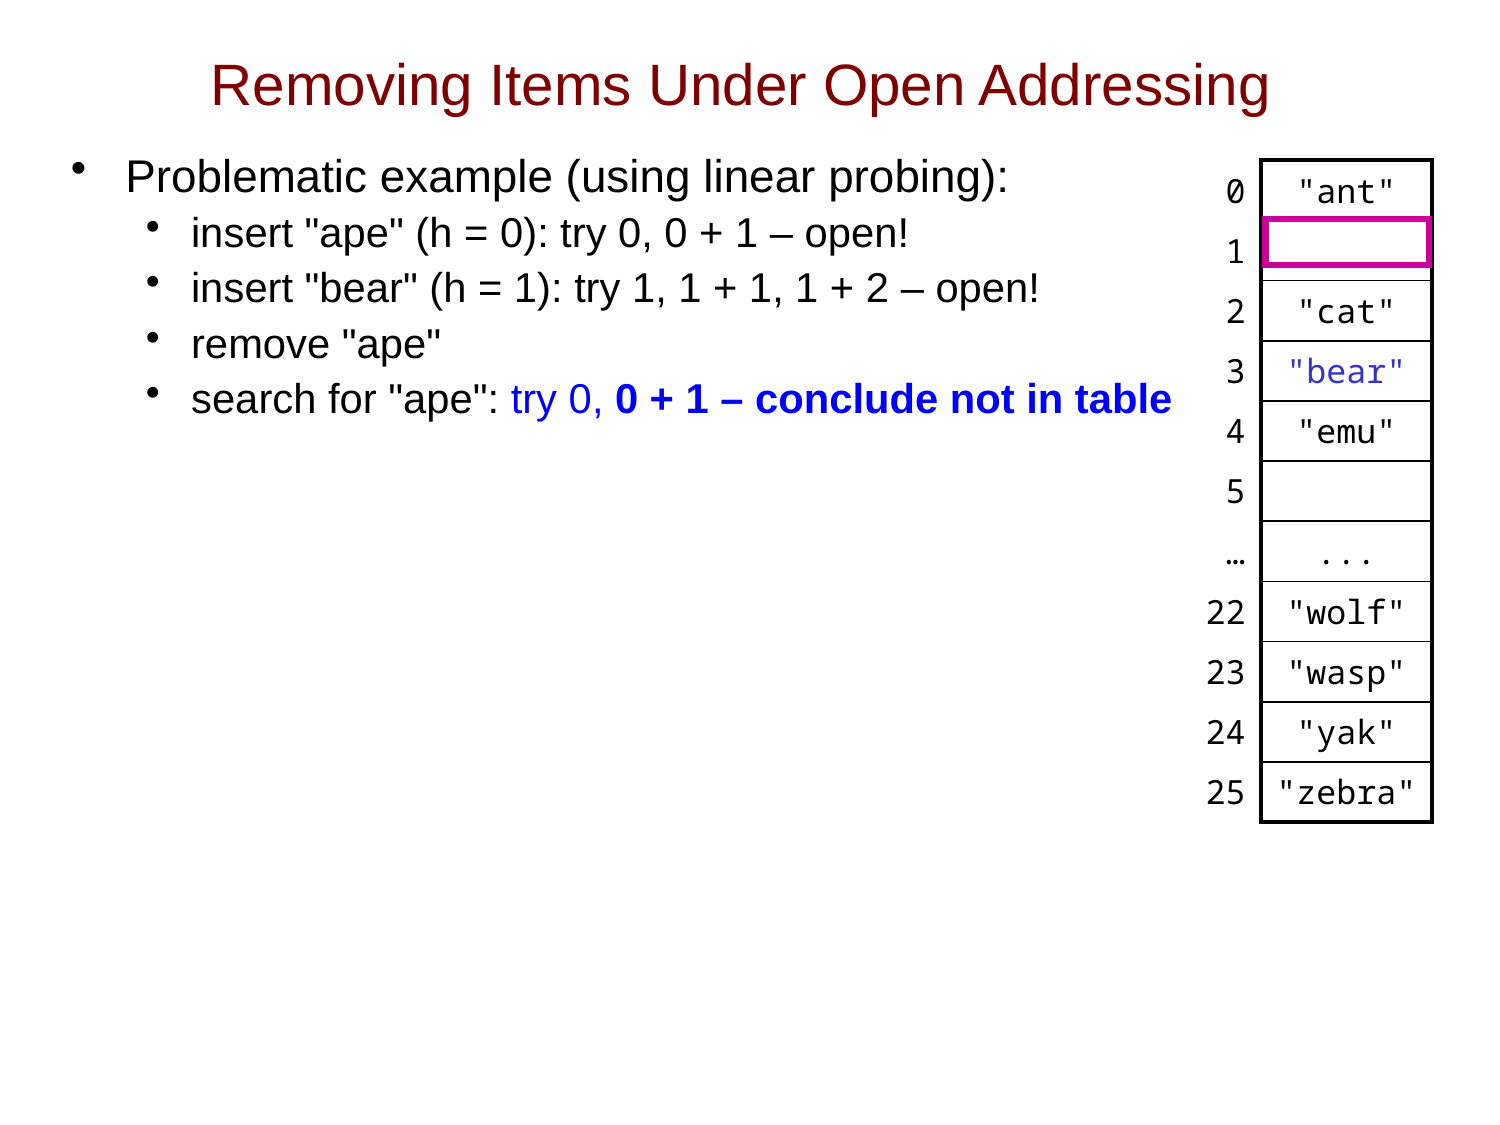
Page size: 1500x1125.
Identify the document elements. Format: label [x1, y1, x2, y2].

table_cell [1263, 582, 1430, 641]
table_cell [1263, 763, 1430, 820]
table_header [1263, 162, 1430, 219]
table_cell [1263, 402, 1430, 460]
table_cell [1263, 221, 1430, 280]
text_box [1265, 219, 1429, 266]
table_cell [1263, 642, 1430, 701]
table_cell [1088, 220, 1259, 822]
table_cell [1263, 462, 1430, 520]
table_cell [1263, 281, 1430, 340]
table_cell [1263, 342, 1430, 400]
title [96, 12, 1386, 138]
table_header [1088, 160, 1259, 220]
table_cell [1263, 522, 1430, 581]
list [55, 138, 1444, 1060]
table_cell [1263, 703, 1430, 761]
